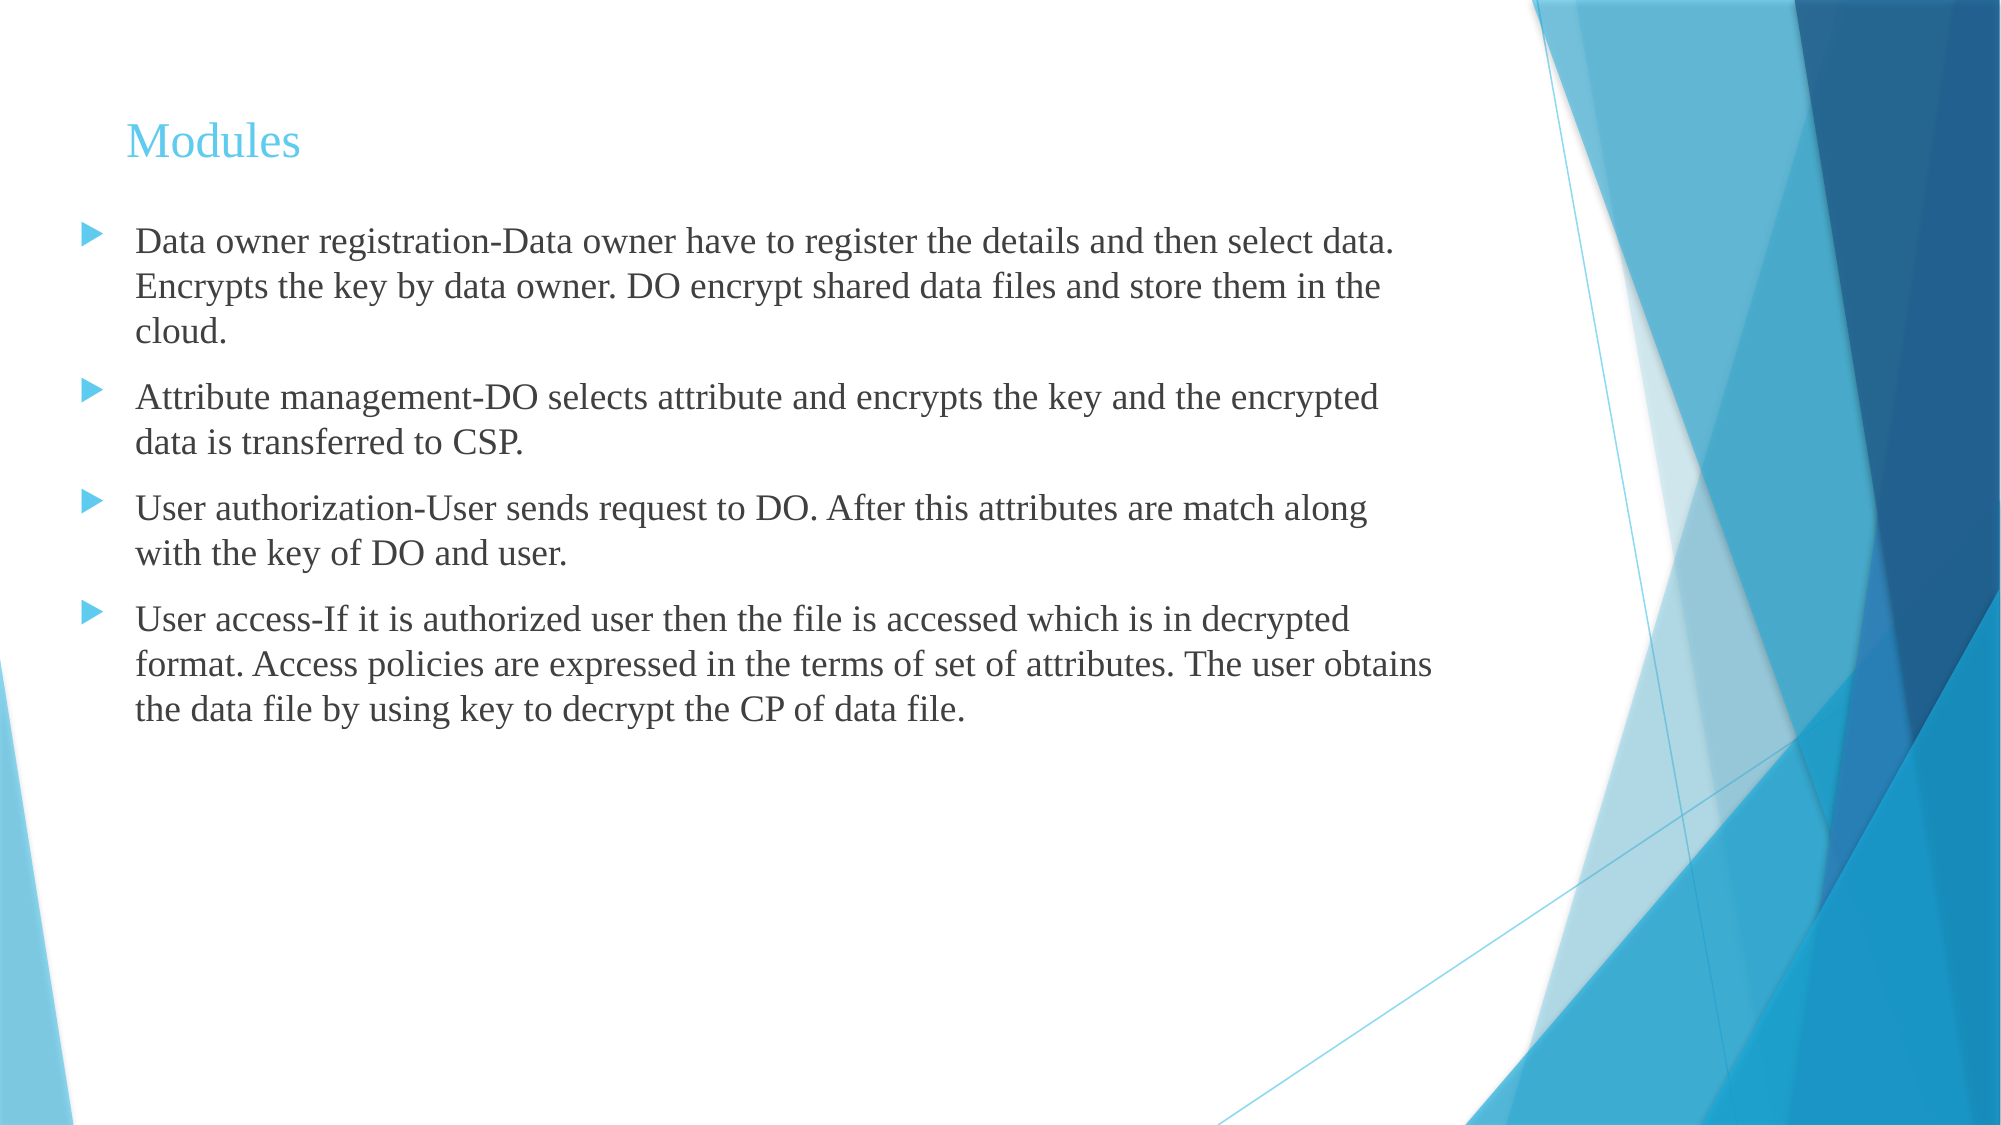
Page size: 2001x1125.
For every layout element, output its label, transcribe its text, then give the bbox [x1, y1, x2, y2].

list Data owner registration-Data owner have to register the details and then select data. Encrypts the key by data owner. DO encrypt shared data files and store them in the cloud. Attribute management-DO selects attribute and encrypts the key and the encrypted data is transferred to CSP. User authorization-User sends request to DO. After this attributes are match along with the key of DO and user. User access-If it is authorized user then the file is accessed which is in decrypted format. Access policies are expressed in the terms of set of attributes. The user obtains the data file by using key to decrypt the CP of data file. [64, 208, 1450, 832]
title Modules [111, 99, 1522, 317]
